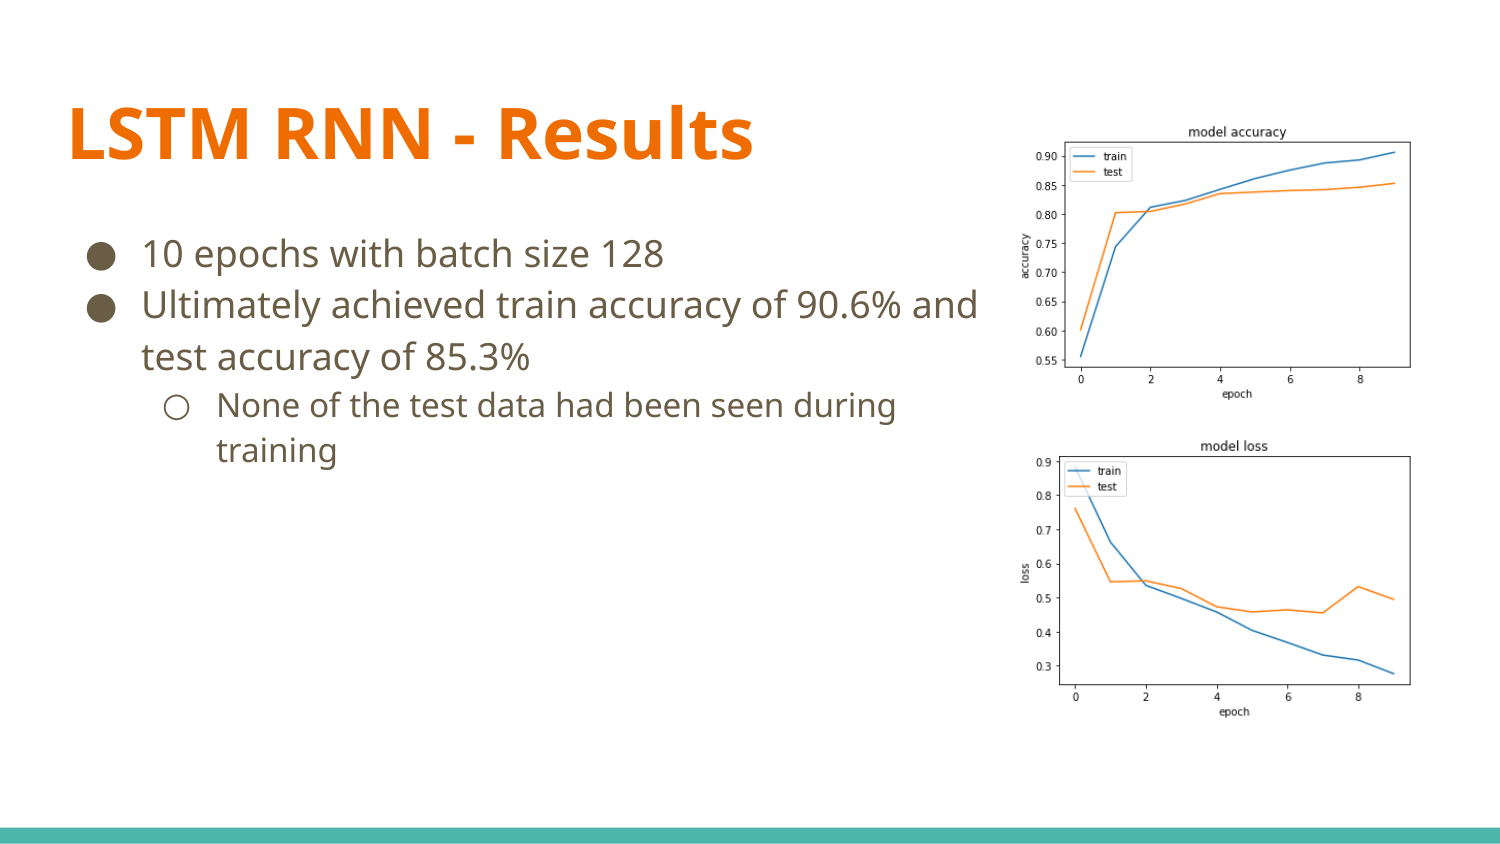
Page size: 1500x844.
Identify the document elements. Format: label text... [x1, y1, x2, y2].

picture [1013, 433, 1417, 725]
list 10 epochs with batch size 128 Ultimately achieved train accuracy of 90.6% and test accuracy of 85.3% None of the test data had been seen during training [51, 207, 1004, 750]
title LSTM RNN - Results [51, 72, 1449, 189]
picture [1013, 119, 1417, 406]
